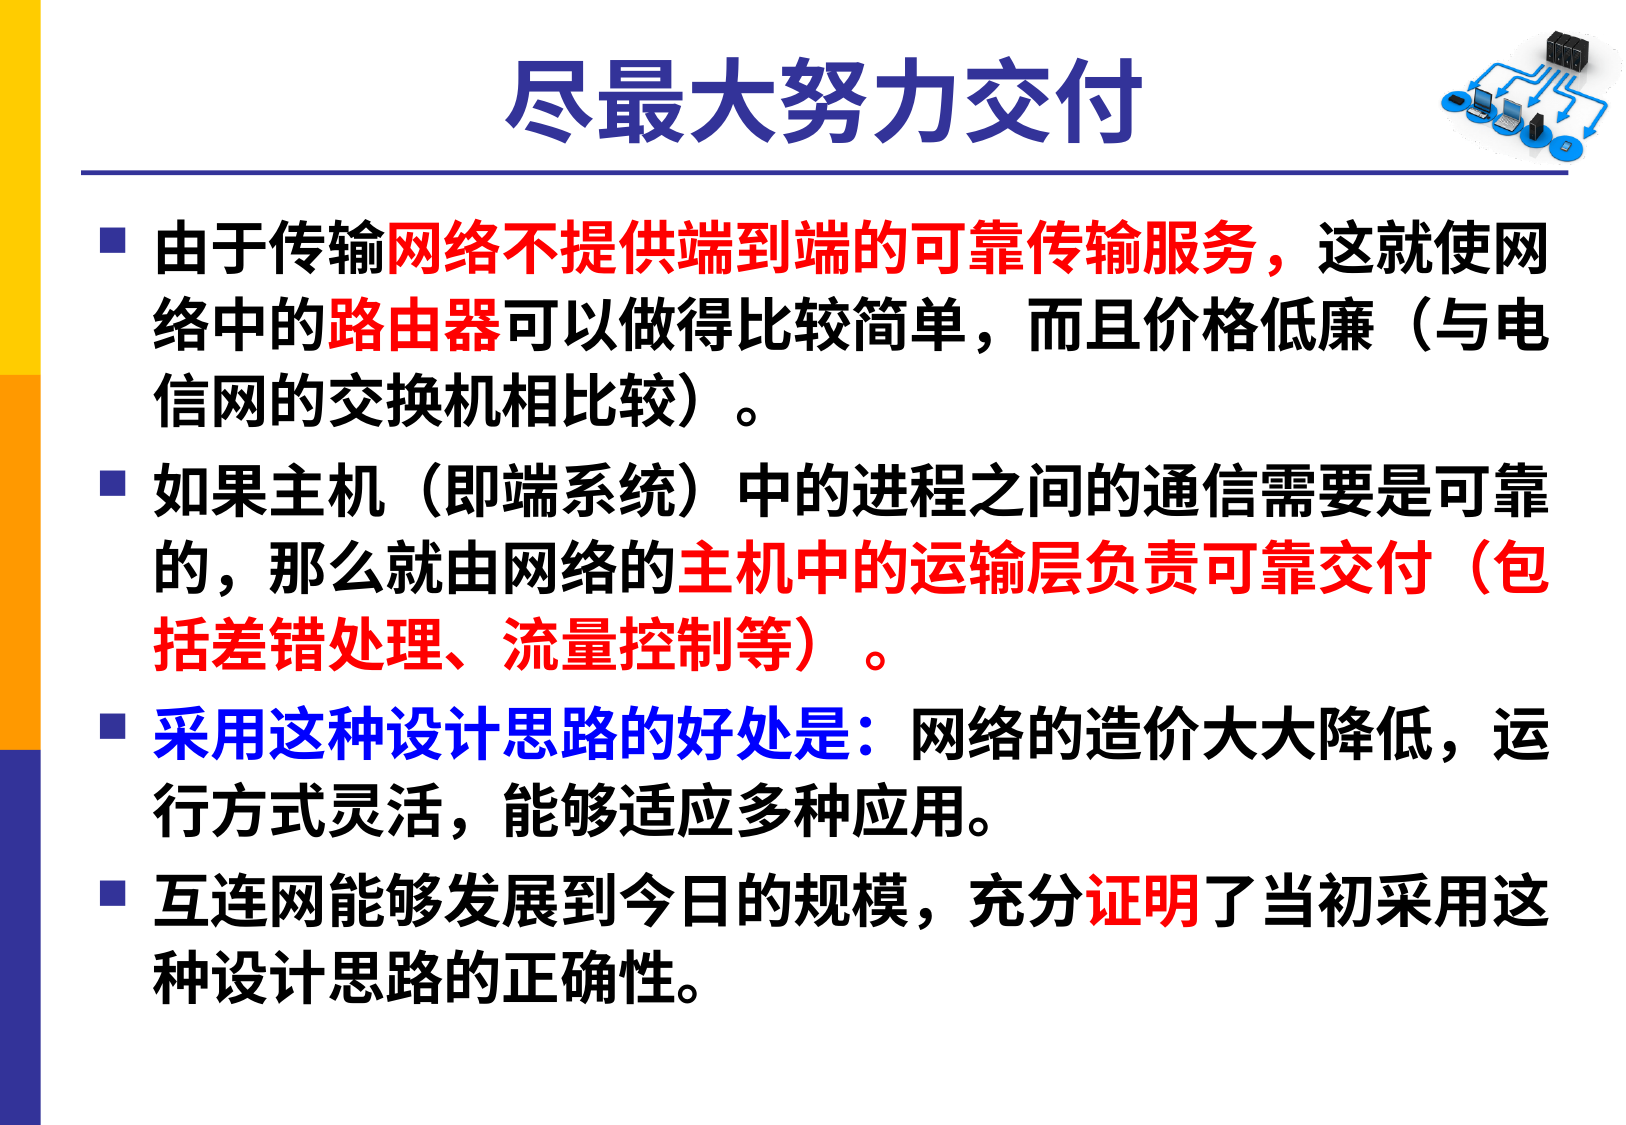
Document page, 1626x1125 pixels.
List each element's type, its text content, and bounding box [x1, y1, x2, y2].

title 尽最大努力交付 [81, 30, 1569, 161]
picture [1438, 30, 1624, 165]
list 由于传输网络不提供端到端的可靠传输服务，这就使网络中的路由器可以做得比较简单，而且价格低廉（与电信网的交换机相比较）。 如果主机（即端系统）中的进程之间的通信需要是可靠的，那么就由网络的主机中的运输层负责可靠交付（包括差错处理、流量控制等） 。 采用这种设计思路的好处是：网络的造价大大降低，运行方式灵活，能够适应多种应用。 互连网能够发展到今日的规模，充分证明了当初采用这种设计思路的正确性。 [81, 196, 1569, 1006]
